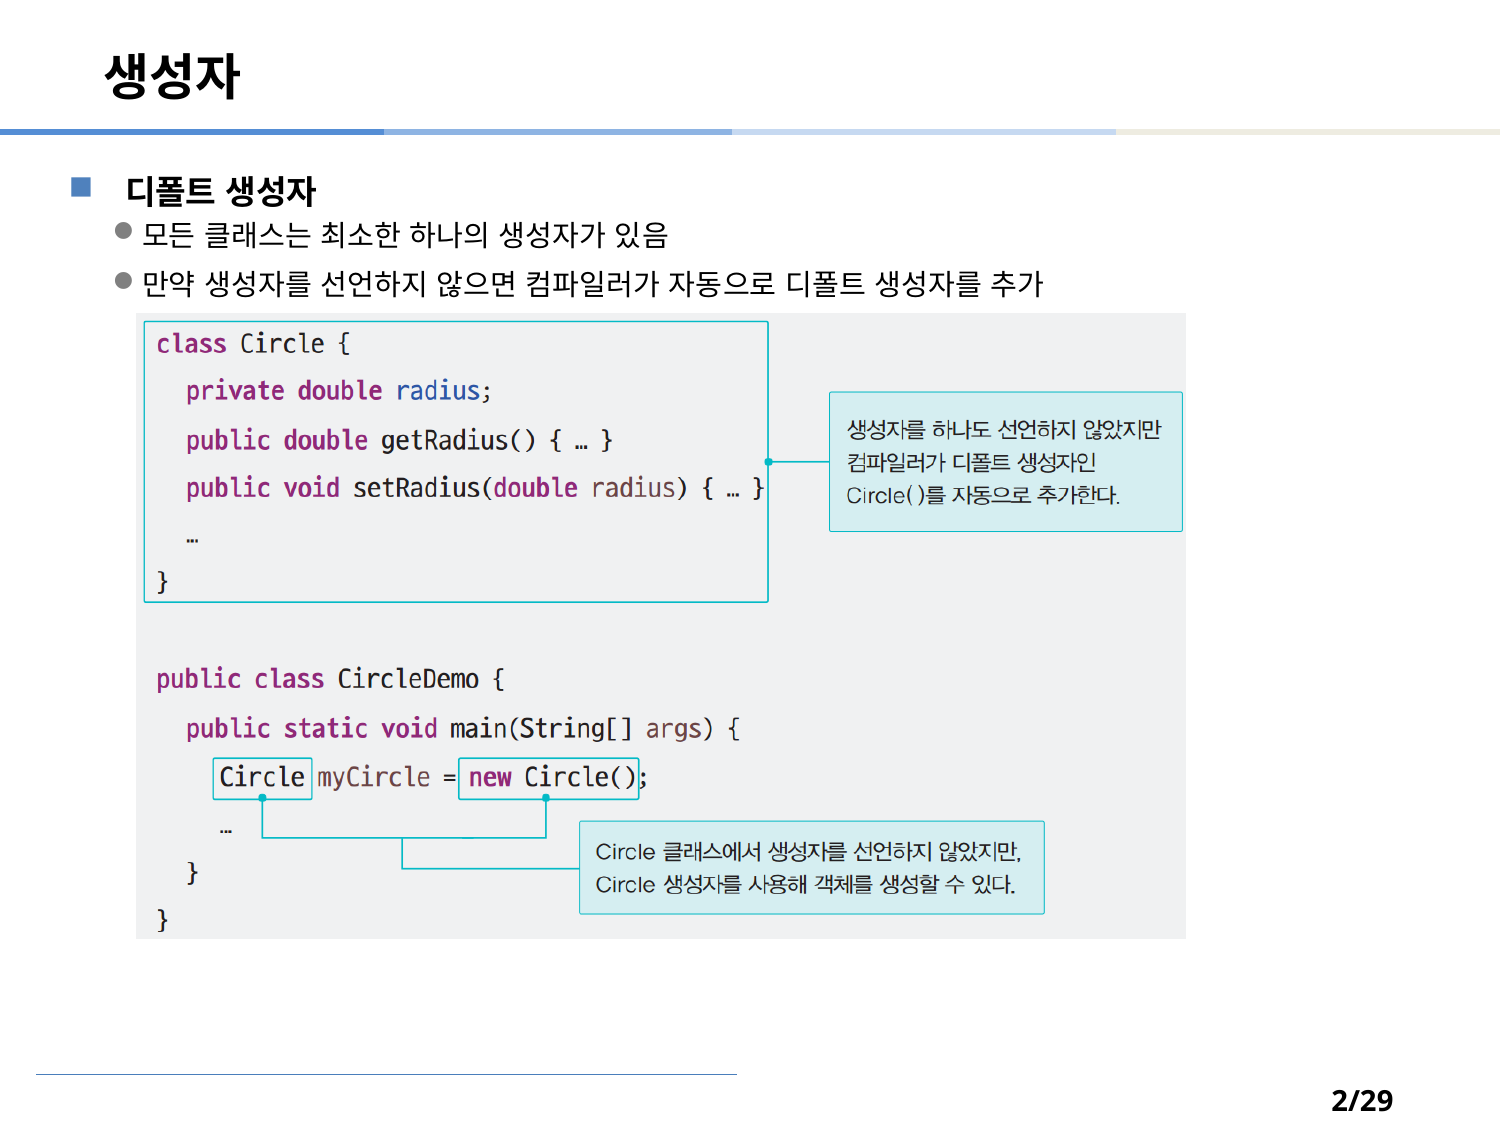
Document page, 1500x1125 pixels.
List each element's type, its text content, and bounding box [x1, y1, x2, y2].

title 생성자 [88, 30, 1330, 121]
list 디폴트 생성자 모든 클래스는 최소한 하나의 생성자가 있음 만약 생성자를 선언하지 않으면 컴파일러가 자동으로 디폴트 생성자를 추가 예제 : sec06/etc/CircleDemo [53, 144, 1453, 1063]
picture [136, 312, 1186, 940]
